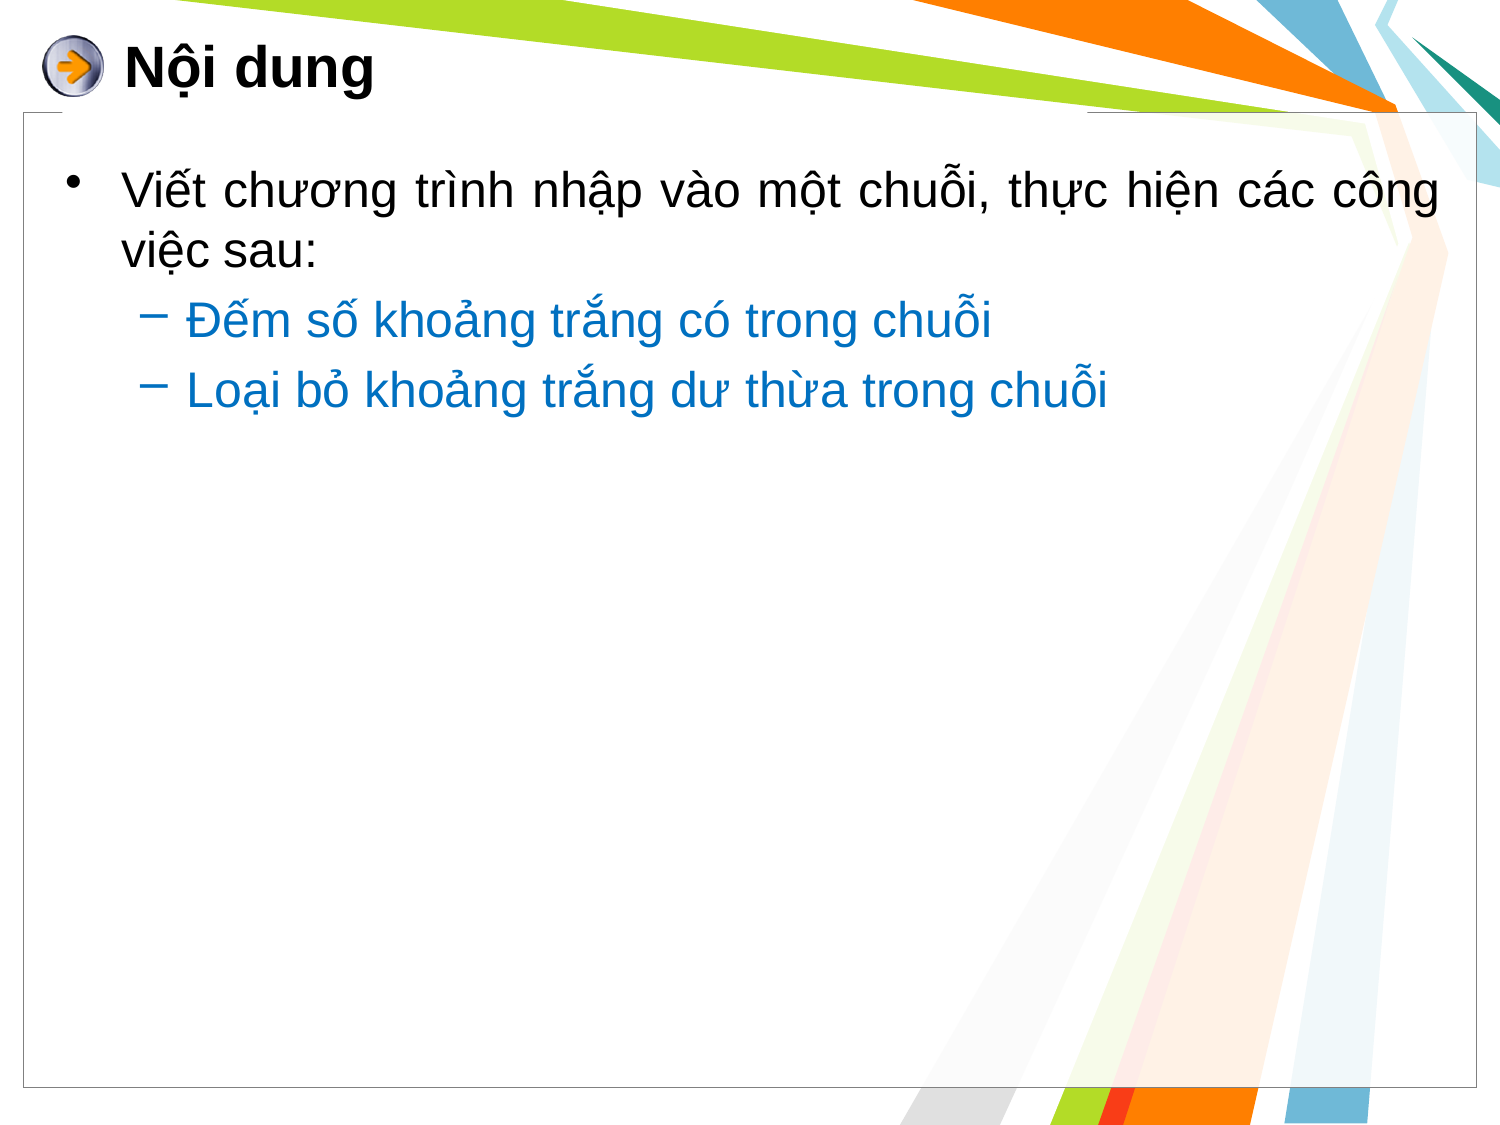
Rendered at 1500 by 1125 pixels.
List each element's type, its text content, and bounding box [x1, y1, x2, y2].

list Viết chương trình nhập vào một chuỗi, thực hiện các công việc sau: Đếm số khoảng trắng có trong chuỗi Loại bỏ khoảng trắng dư thừa trong chuỗi [49, 149, 1457, 1076]
title Nội dung [108, 12, 1476, 117]
picture [42, 35, 104, 97]
